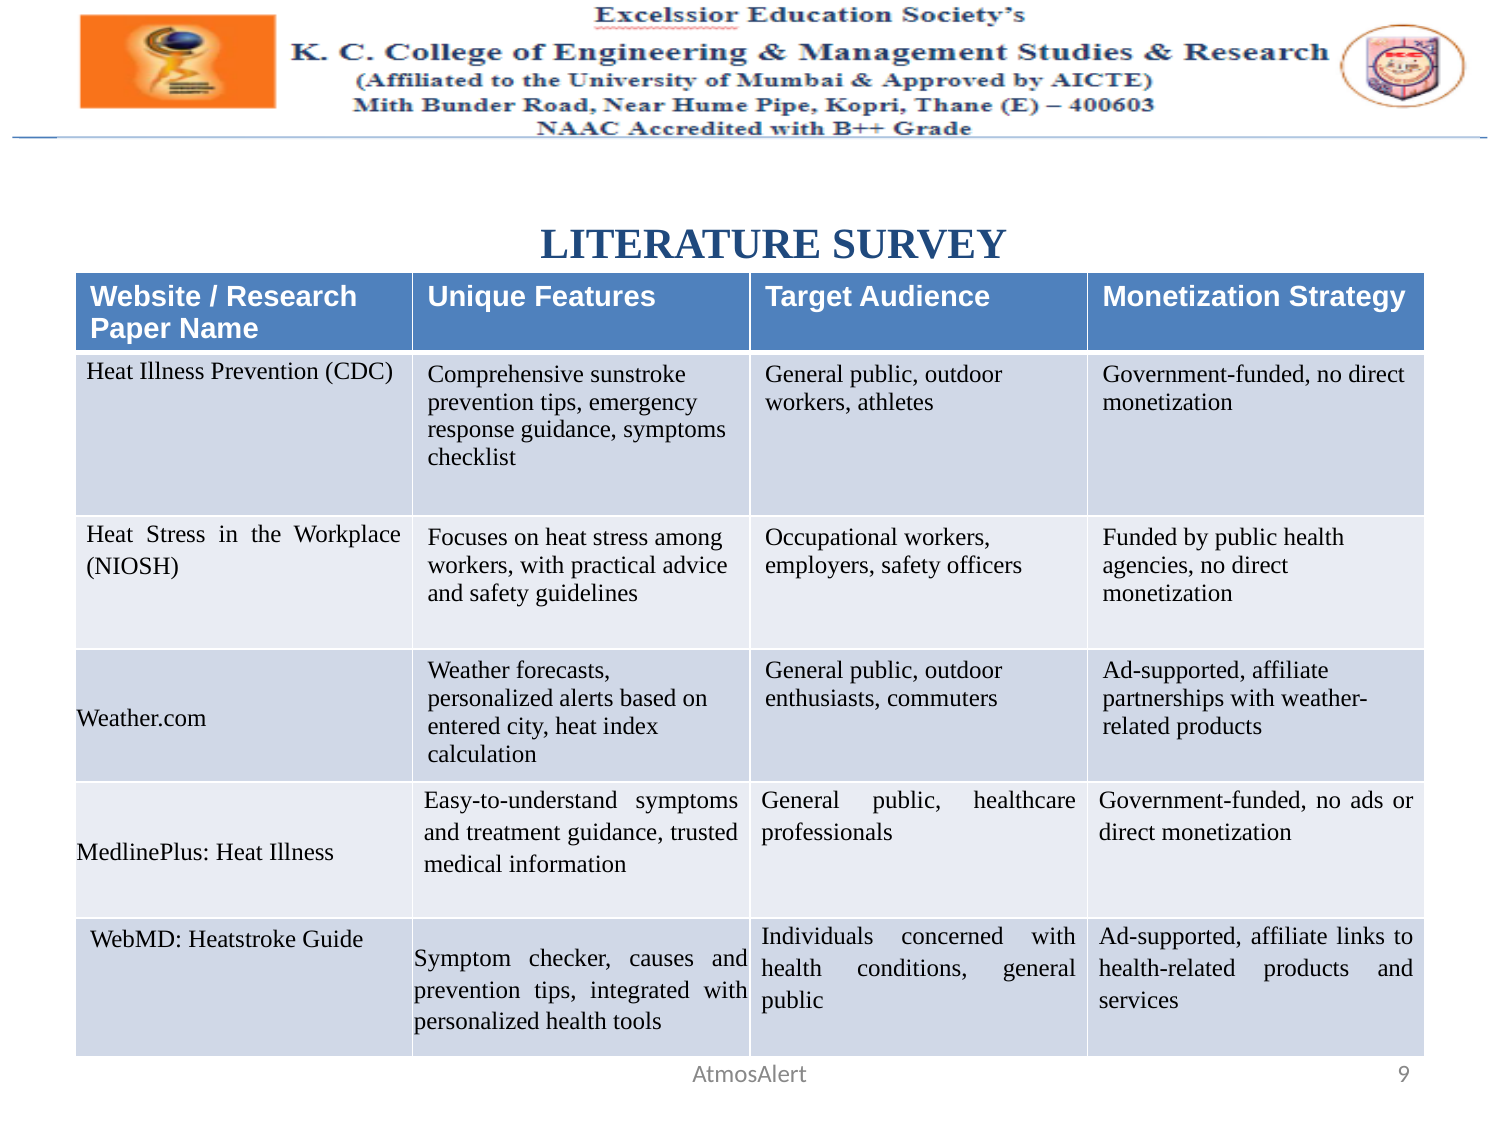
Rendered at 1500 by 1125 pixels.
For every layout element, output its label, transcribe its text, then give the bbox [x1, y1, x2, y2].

table_header Unique Features [413, 273, 749, 350]
footer AtmosAlert [512, 1058, 988, 1103]
table_header Website / Research Paper Name [76, 273, 412, 350]
table_cell Government-funded, no direct monetization [1088, 355, 1424, 515]
table_cell Heat Stress in the Workplace (NIOSH) [76, 517, 412, 648]
table_cell Easy-to-understand symptoms and treatment guidance, trusted medical information [413, 783, 749, 917]
table_cell General public, outdoor workers, athletes [751, 355, 1087, 515]
table_cell Weather.com [76, 650, 412, 781]
table_cell Heat Illness Prevention (CDC) [76, 355, 412, 515]
table_cell Funded by public health agencies, no direct monetization [1088, 517, 1424, 648]
picture [57, 2, 1480, 142]
table_cell WebMD: Heatstroke Guide [76, 919, 412, 1056]
table_cell Individuals concerned with health conditions, general public [751, 919, 1087, 1056]
table_cell Focuses on heat stress among workers, with practical advice and safety guidelines [413, 517, 749, 648]
table_cell General public, outdoor enthusiasts, commuters [751, 650, 1087, 781]
table_cell Government-funded, no ads or direct monetization [1088, 783, 1424, 917]
table_header Monetization Strategy [1088, 273, 1424, 350]
table_cell Comprehensive sunstroke prevention tips, emergency response guidance, symptoms checklist [413, 355, 749, 515]
text_box LITERATURE SURVEY [103, 159, 1454, 276]
table_header Target Audience [751, 273, 1087, 350]
table_cell General public, healthcare professionals [751, 783, 1087, 917]
table_cell Ad-supported, affiliate links to health-related products and services [1088, 919, 1424, 1056]
table_cell Weather forecasts, personalized alerts based on entered city, heat index calculation [413, 650, 749, 781]
table_cell Symptom checker, causes and prevention tips, integrated with personalized health tools [413, 919, 749, 1056]
table_cell Ad-supported, affiliate partnerships with weather-related products [1088, 650, 1424, 781]
table_cell Occupational workers, employers, safety officers [751, 517, 1087, 648]
slide_number 9 [1074, 1058, 1425, 1103]
table_cell MedlinePlus: Heat Illness [76, 783, 412, 917]
